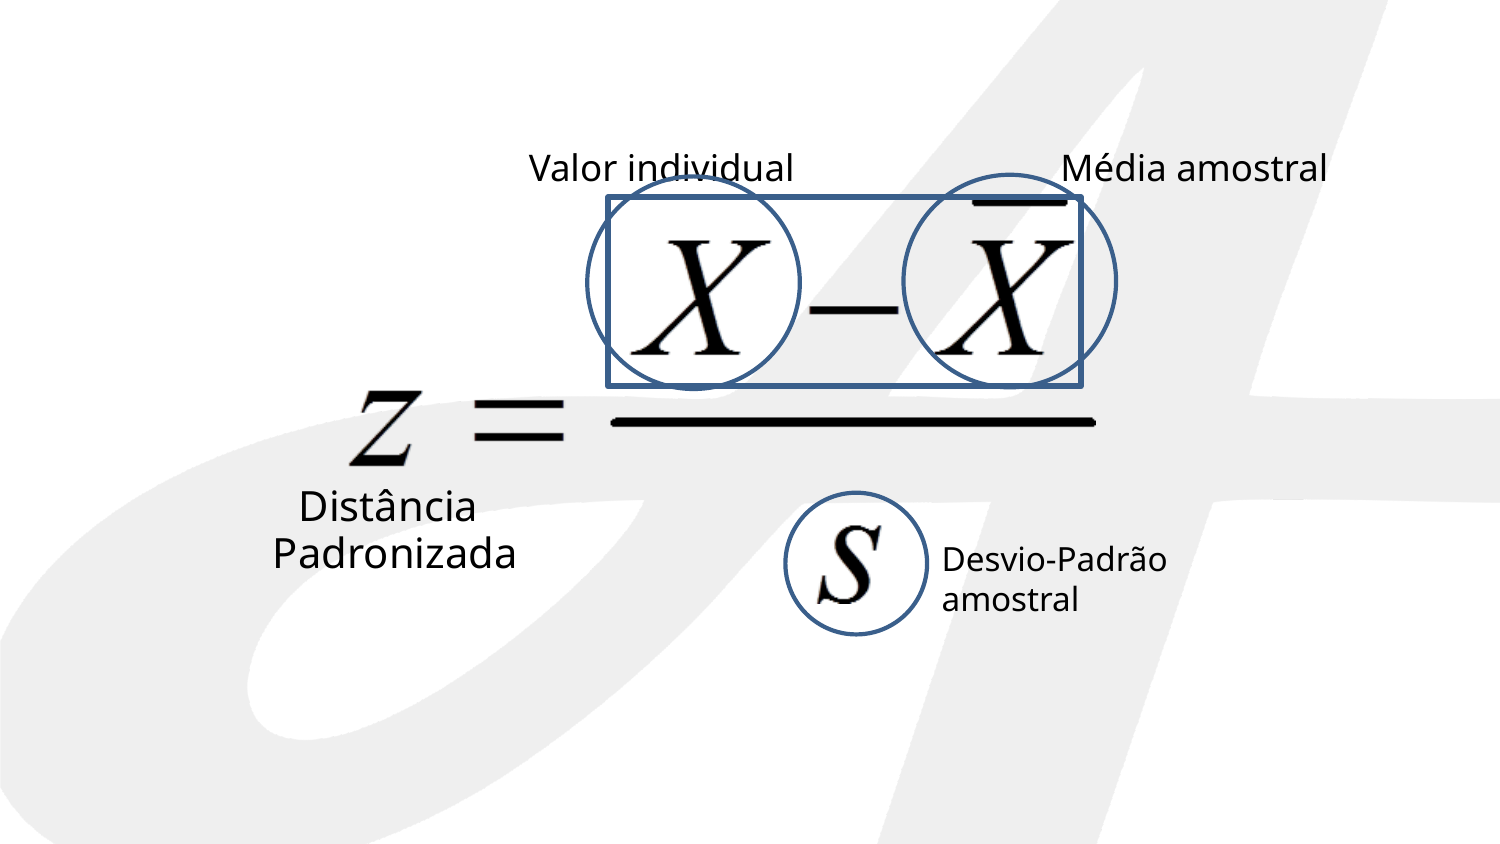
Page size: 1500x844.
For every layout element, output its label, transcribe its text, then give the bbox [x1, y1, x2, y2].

text_box [801, 612, 911, 637]
text_box Desvio-Padrão amostral [926, 530, 1222, 627]
text_box [629, 174, 758, 195]
picture [0, 0, 1500, 844]
text_box Valor individual [513, 137, 810, 195]
text_box Média amostral [1045, 137, 1341, 197]
text_box Distância [283, 472, 343, 518]
text_box [1099, 219, 1119, 343]
text_box Padronizada [257, 518, 343, 605]
text_box [943, 172, 1076, 195]
